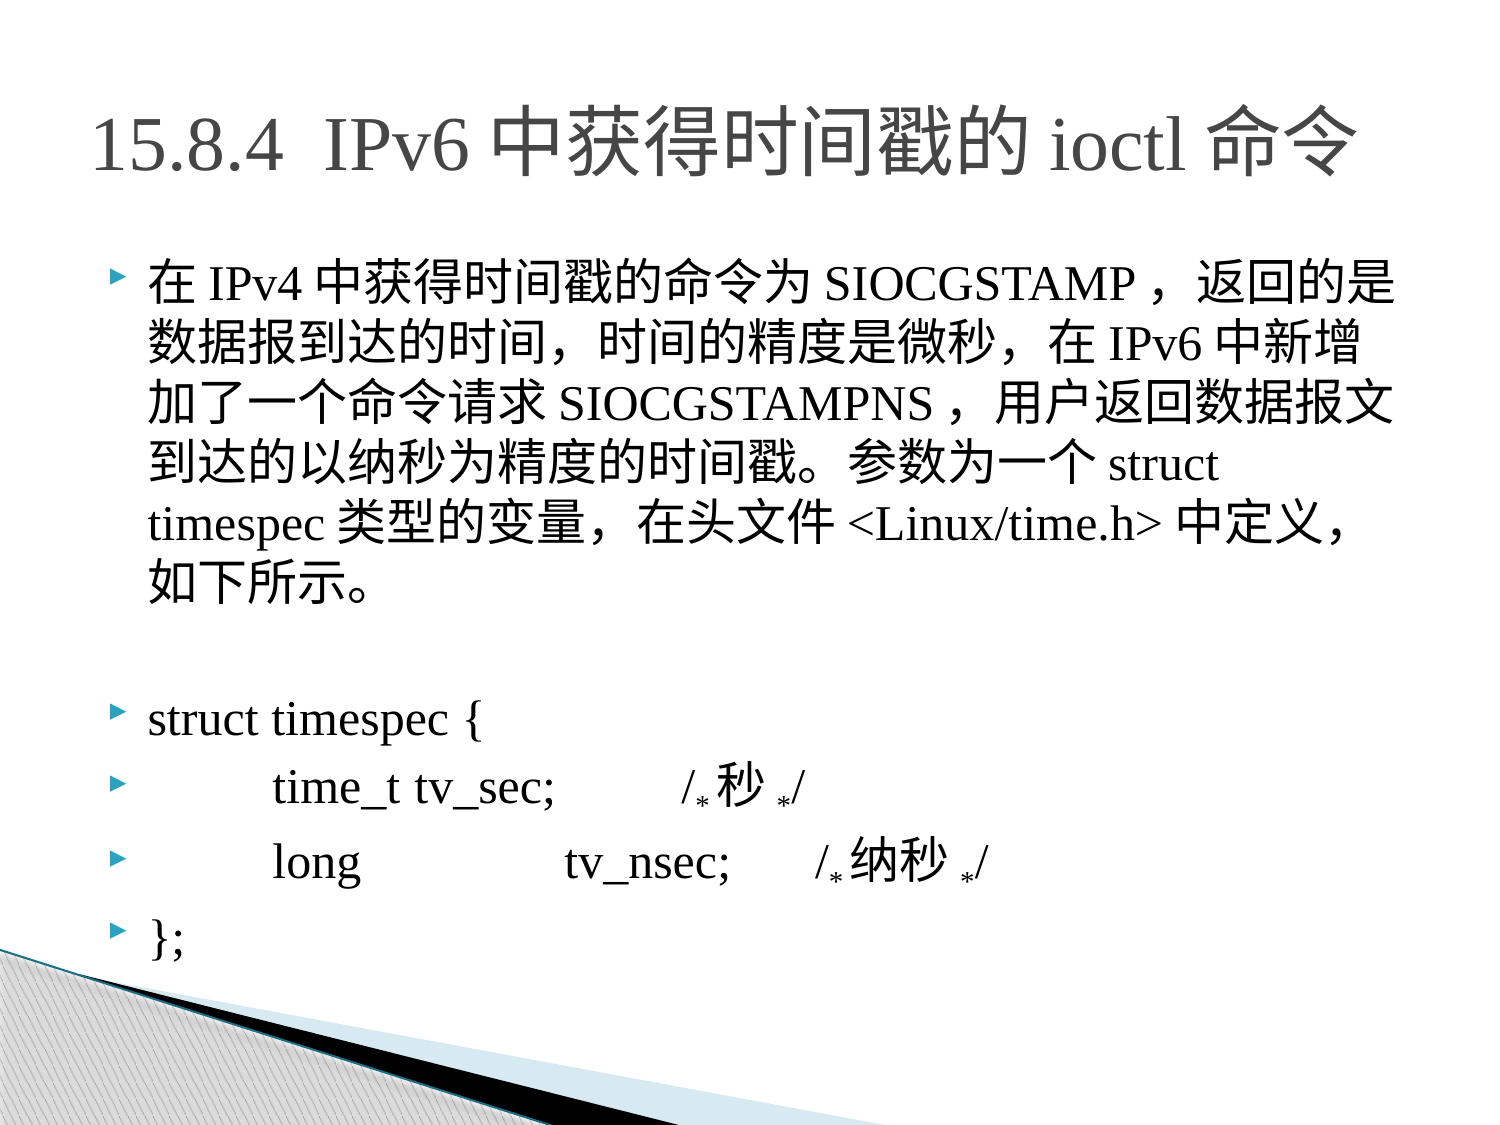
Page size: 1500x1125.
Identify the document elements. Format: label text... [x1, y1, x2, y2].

list 在IPv4中获得时间戳的命令为SIOCGSTAMP，返回的是数据报到达的时间，时间的精度是微秒，在IPv6中新增加了一个命令请求SIOCGSTAMPNS，用户返回数据报文到达的以纳秒为精度的时间戳。参数为一个struct timespec类型的变量，在头文件<Linux/time.h>中定义，如下所示。 struct timespec { time_t tv_sec; /*秒*/ long tv_nsec; /*纳秒*/ }; [75, 243, 1425, 986]
title 15.8.4 IPv6中获得时间戳的ioctl命令 [75, 45, 1425, 233]
